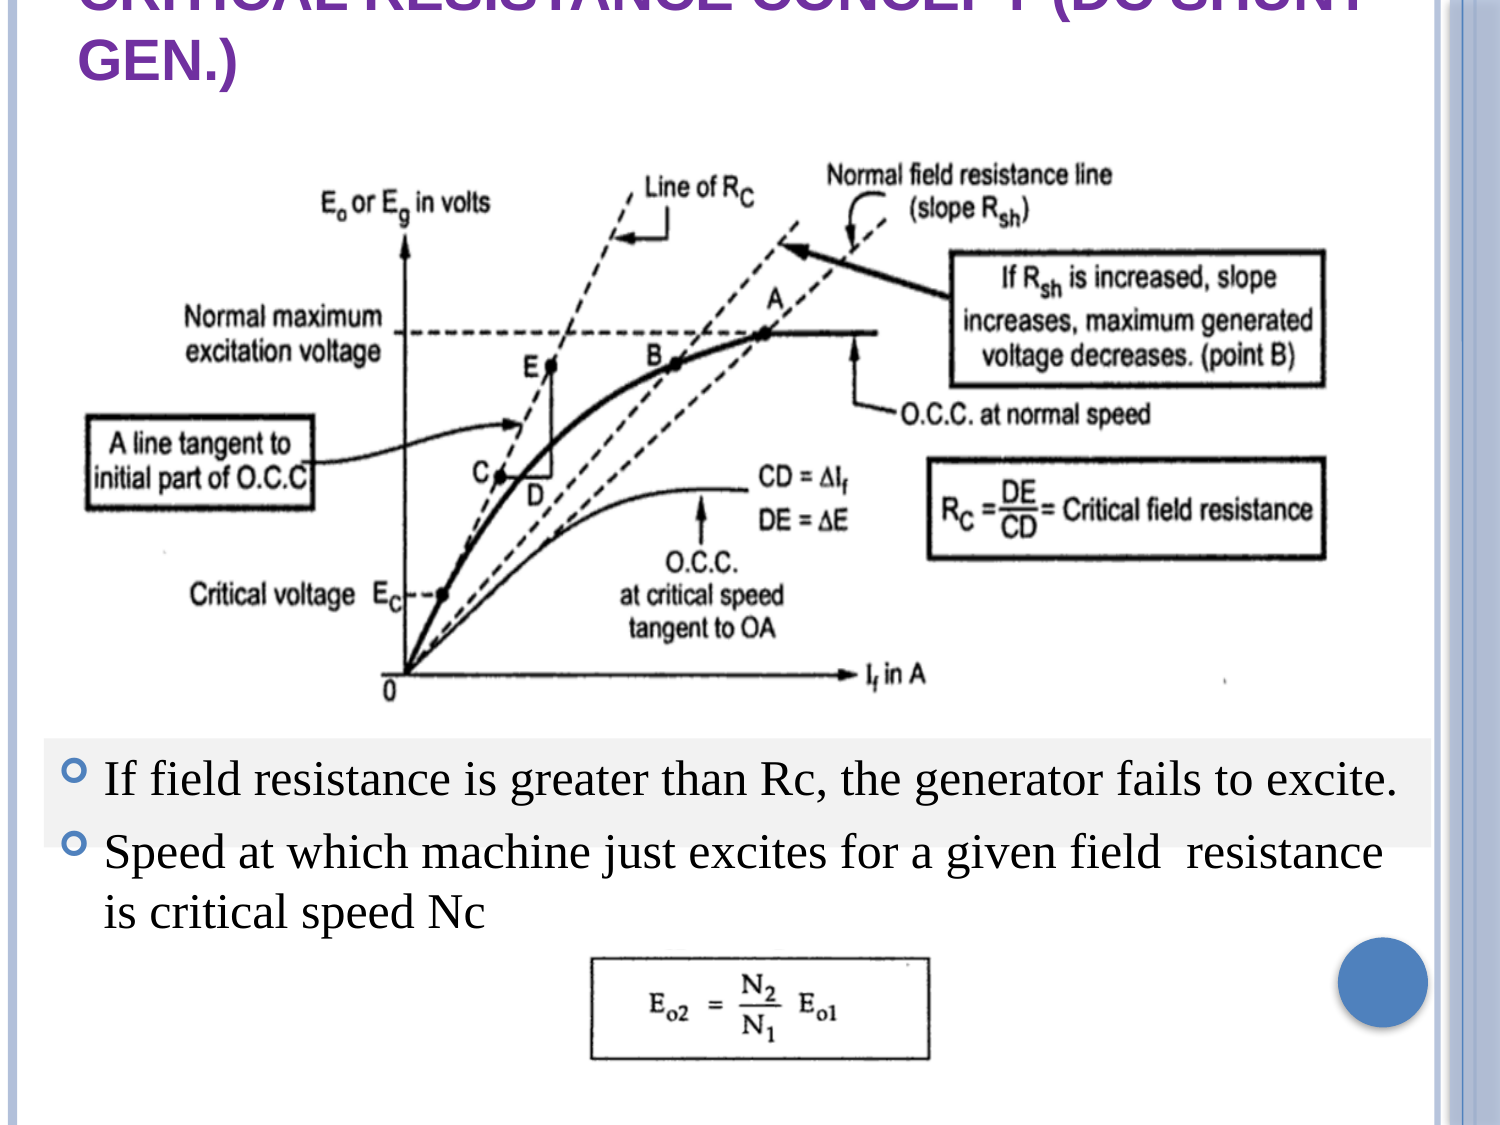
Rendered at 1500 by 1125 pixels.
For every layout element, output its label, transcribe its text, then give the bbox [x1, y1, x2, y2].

picture [71, 111, 1351, 751]
picture [574, 949, 953, 1072]
list If field resistance is greater than Rc, the generator fails to excite. Speed at which machine just excites for a given field resistance is critical speed Nc [43, 738, 1432, 848]
title Critical resistance concept (DC SHUNT GEN.) [62, 0, 1413, 100]
